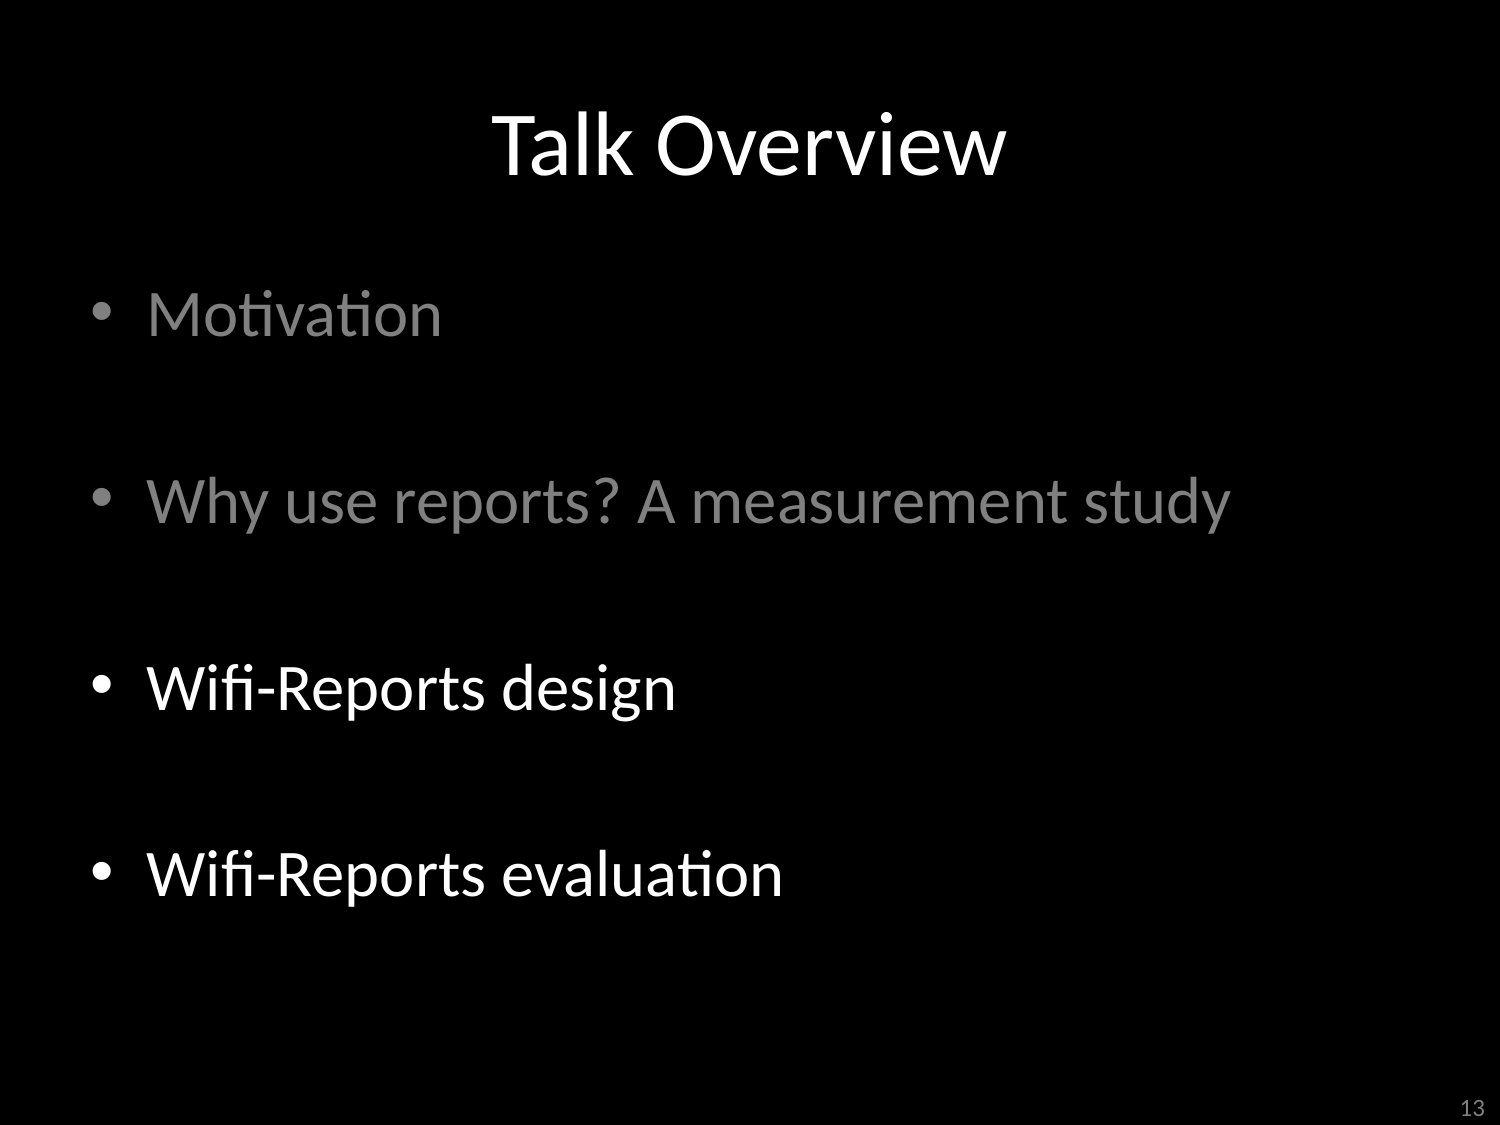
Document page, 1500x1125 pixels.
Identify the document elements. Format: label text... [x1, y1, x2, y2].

title Talk Overview [75, 45, 1425, 233]
slide_number 13 [1149, 1087, 1500, 1125]
list Motivation Why use reports? A measurement study Wifi-Reports design Wifi-Reports evaluation [75, 262, 1425, 1005]
